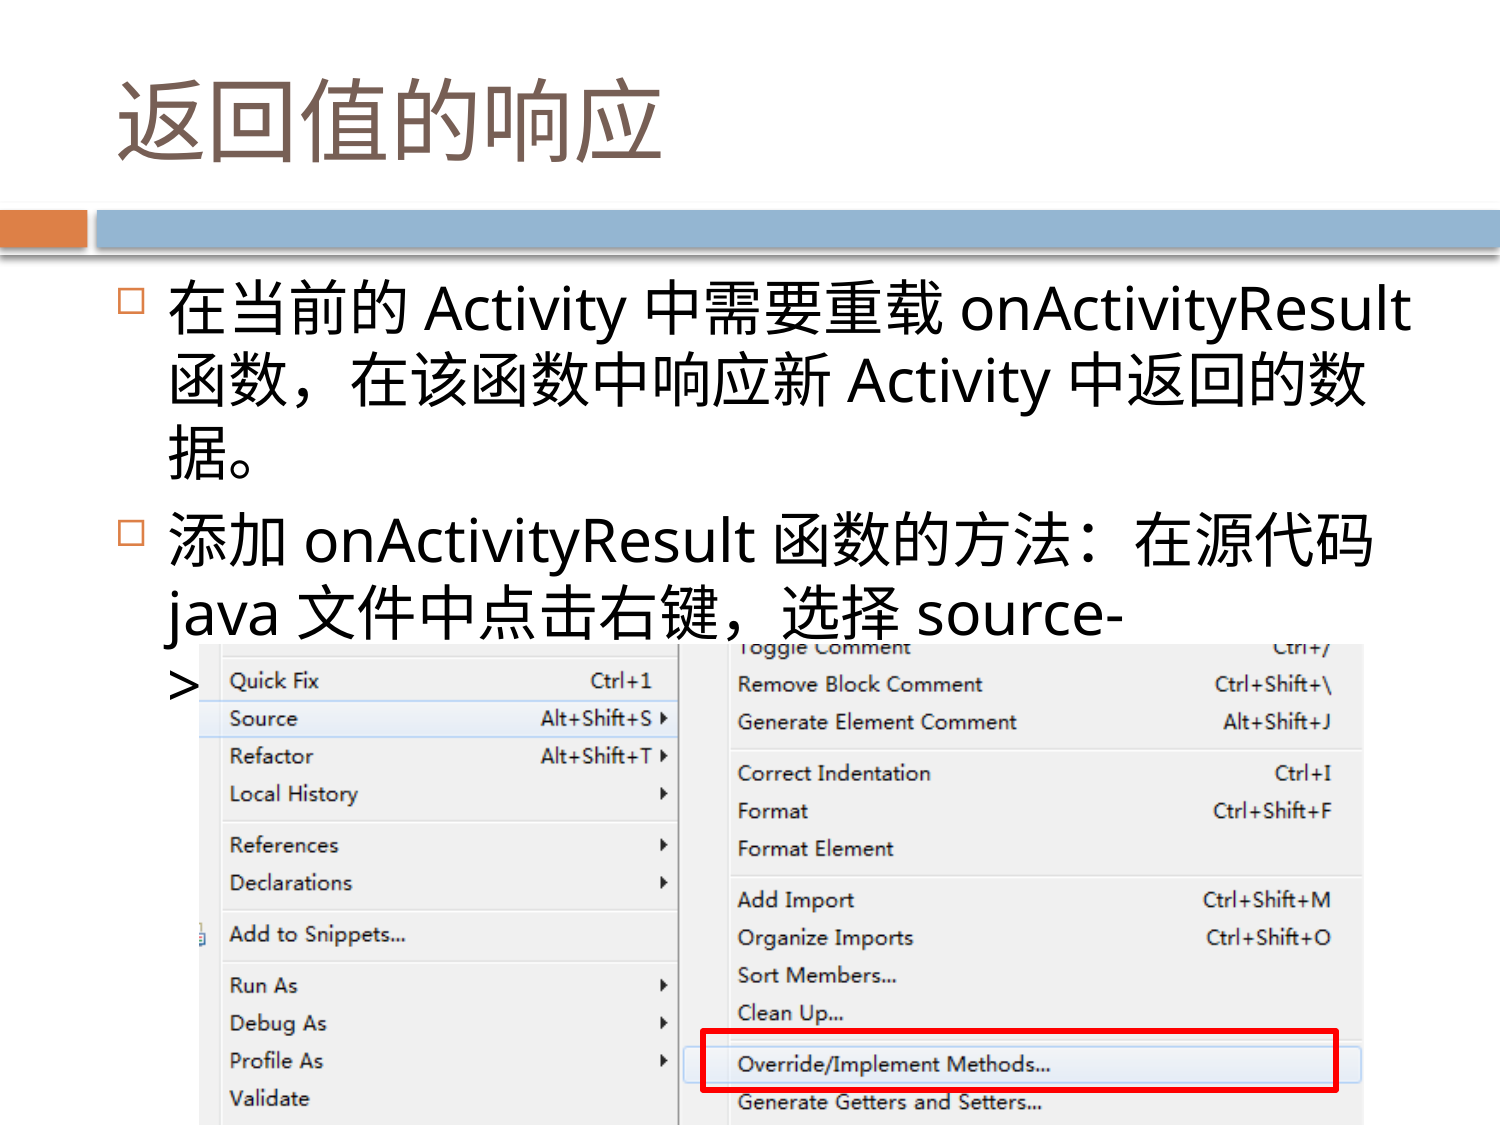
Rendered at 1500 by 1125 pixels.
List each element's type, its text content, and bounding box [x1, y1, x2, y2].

title 返回值的响应 [100, 37, 1438, 200]
picture [198, 644, 1364, 1125]
list 在当前的Activity中需要重载onActivityResult函数，在该函数中响应新Activity中返回的数据。 添加onActivityResult函数的方法：在源代码java文件中点击右键，选择source->Override/Implement methods [100, 262, 1438, 739]
